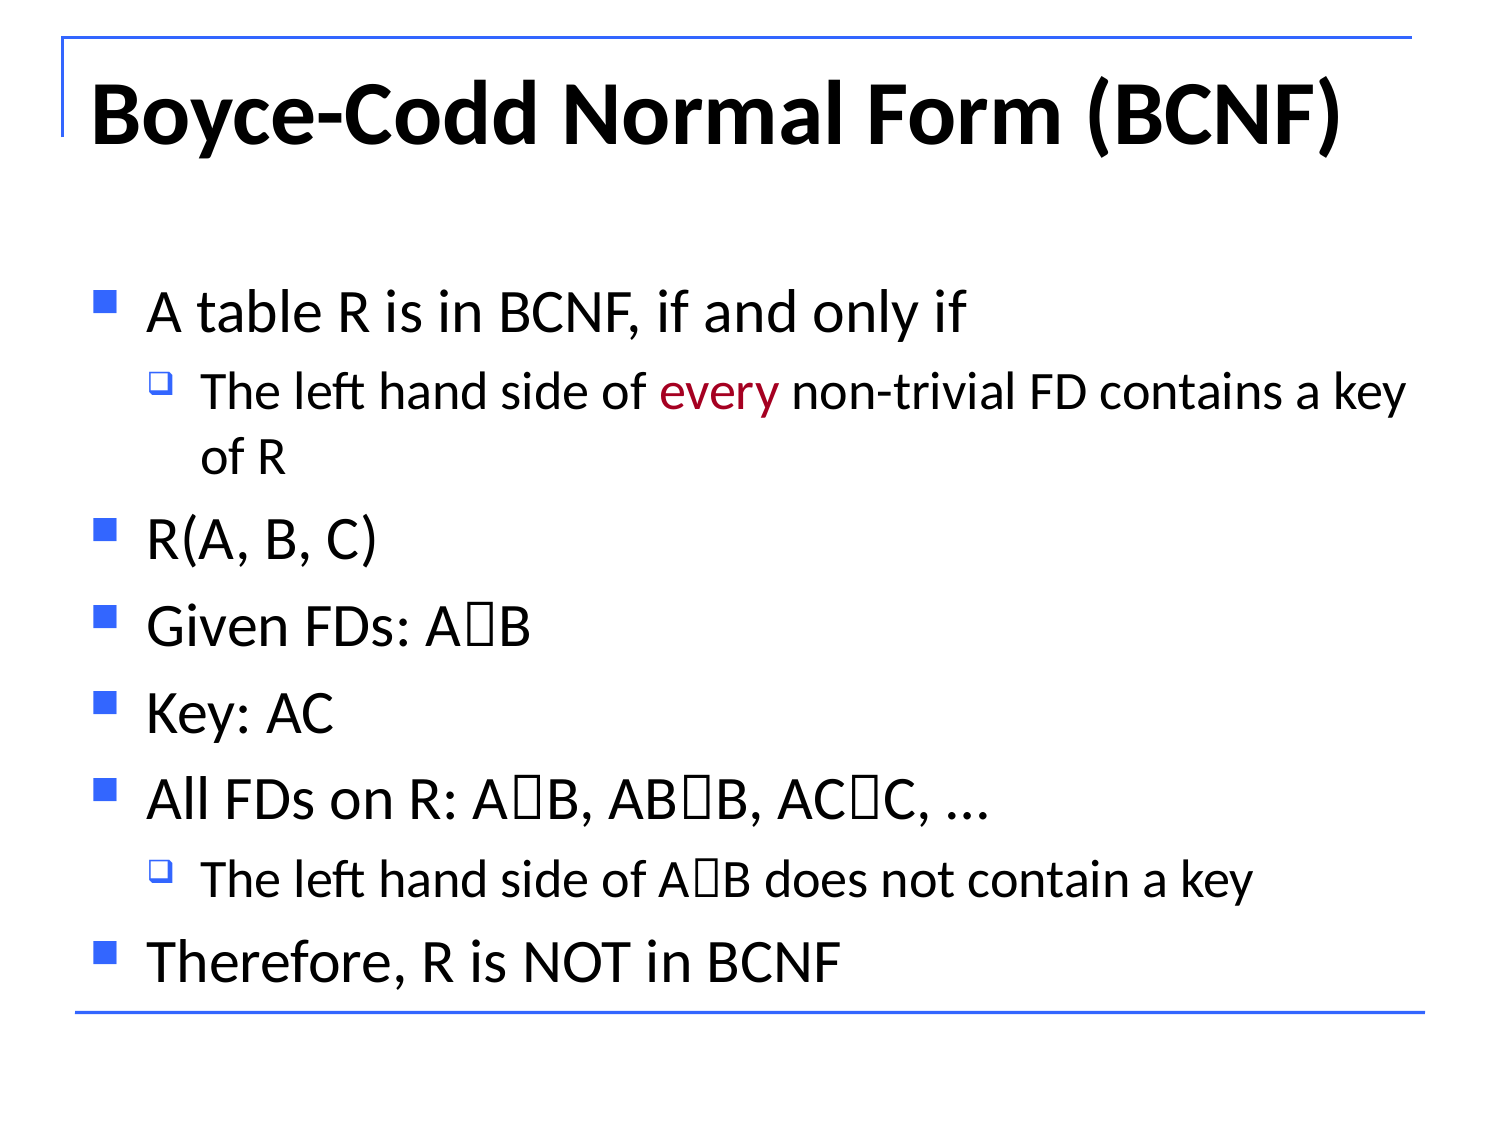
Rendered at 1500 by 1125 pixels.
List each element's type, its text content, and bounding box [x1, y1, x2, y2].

list A table R is in BCNF, if and only if The left hand side of every non-trivial FD contains a key of R R(A, B, C) Given FDs: AB Key: AC All FDs on R: AB, ABB, ACC, … The left hand side of AB does not contain a key Therefore, R is NOT in BCNF [74, 262, 1426, 1006]
title Boyce-Codd Normal Form (BCNF) [74, 45, 1426, 233]
